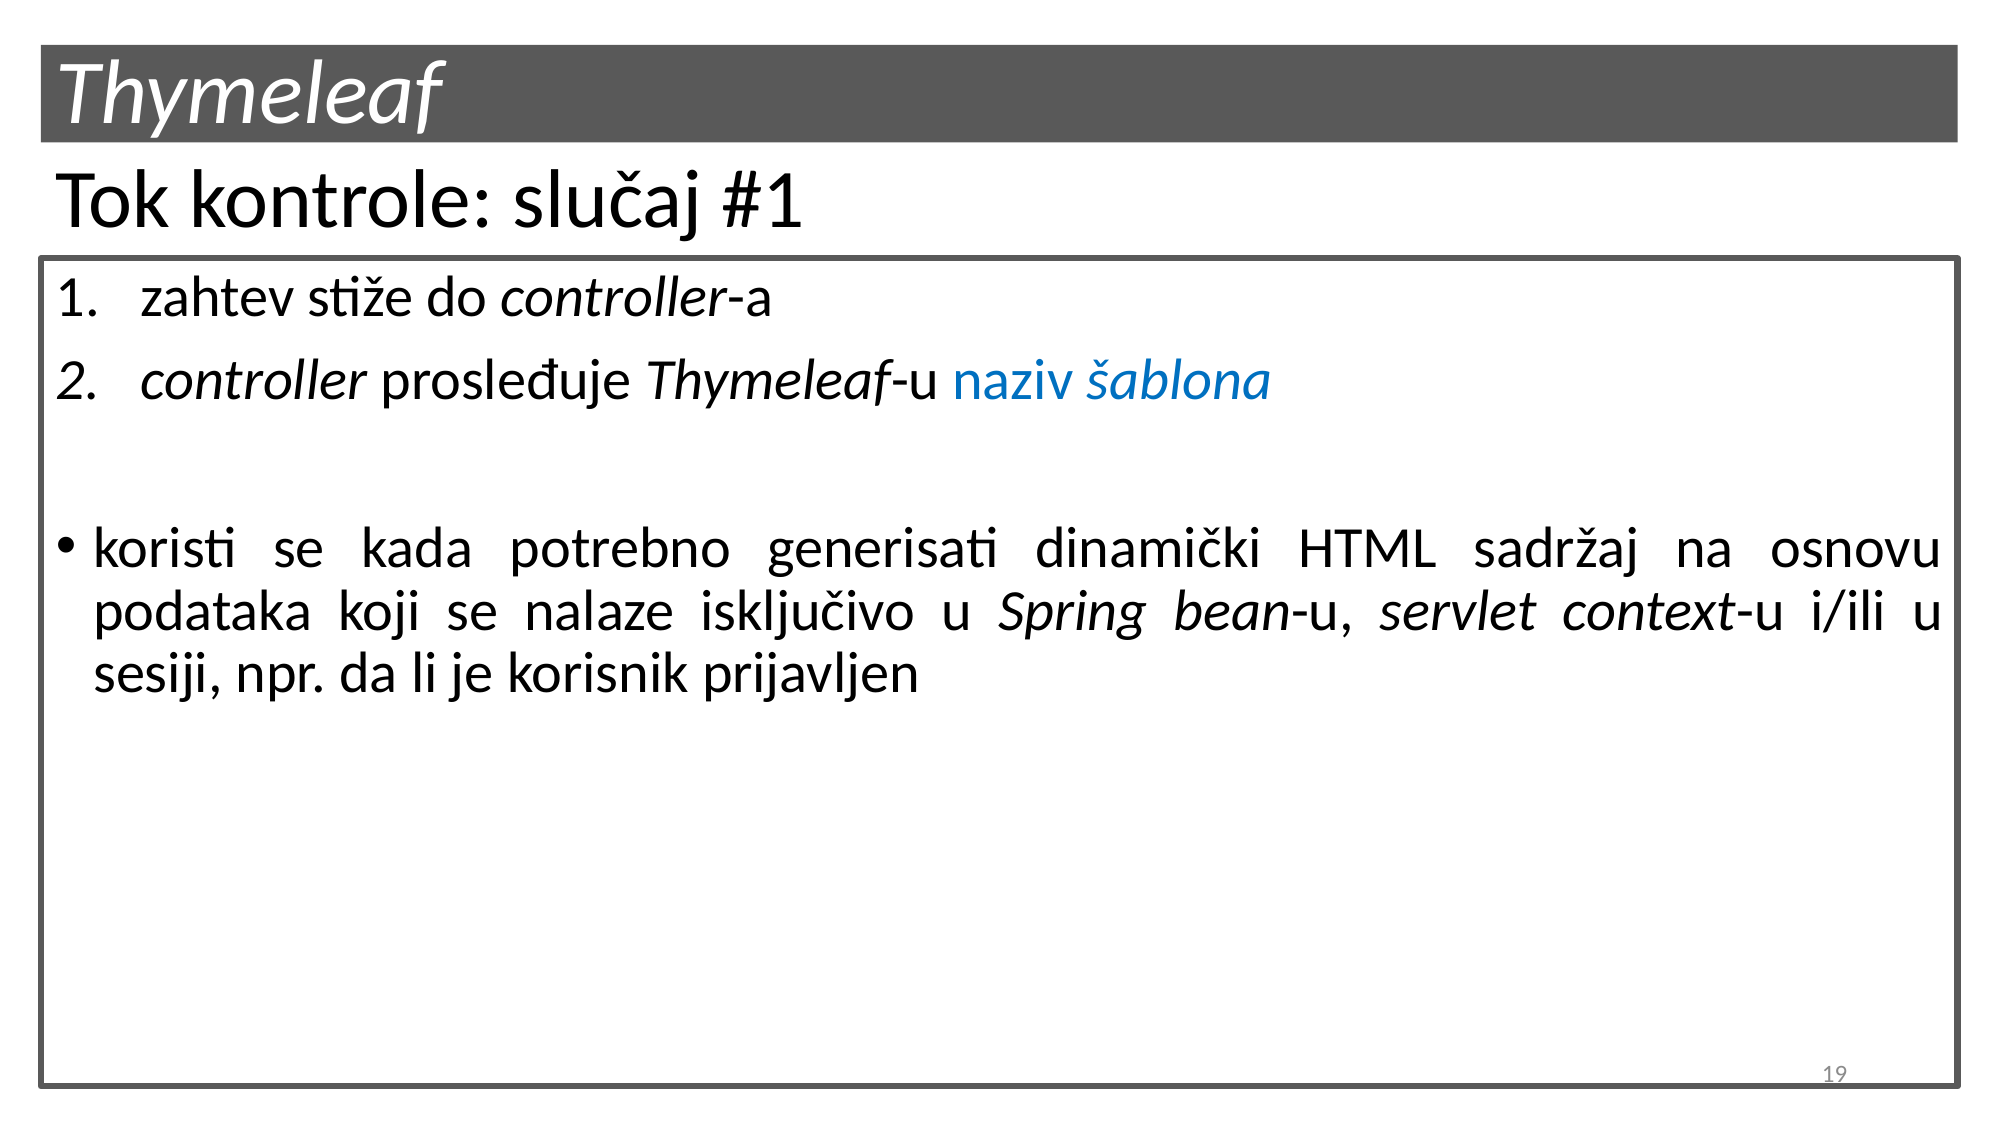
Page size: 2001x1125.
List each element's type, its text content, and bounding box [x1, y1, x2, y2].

title Thymeleaf [40, 44, 1958, 143]
list zahtev stiže do controller-a controller prosleđuje Thymeleaf-u naziv šablona koristi se kada potrebno generisati dinamički HTML sadržaj na osnovu podataka koji se nalaze isključivo u Spring bean-u, servlet context-u i/ili u sesiji, npr. da li je korisnik prijavljen [40, 258, 1958, 1087]
slide_number 19 [1412, 1042, 1863, 1103]
text_box Tok kontrole: slučaj #1 [40, 157, 1958, 244]
